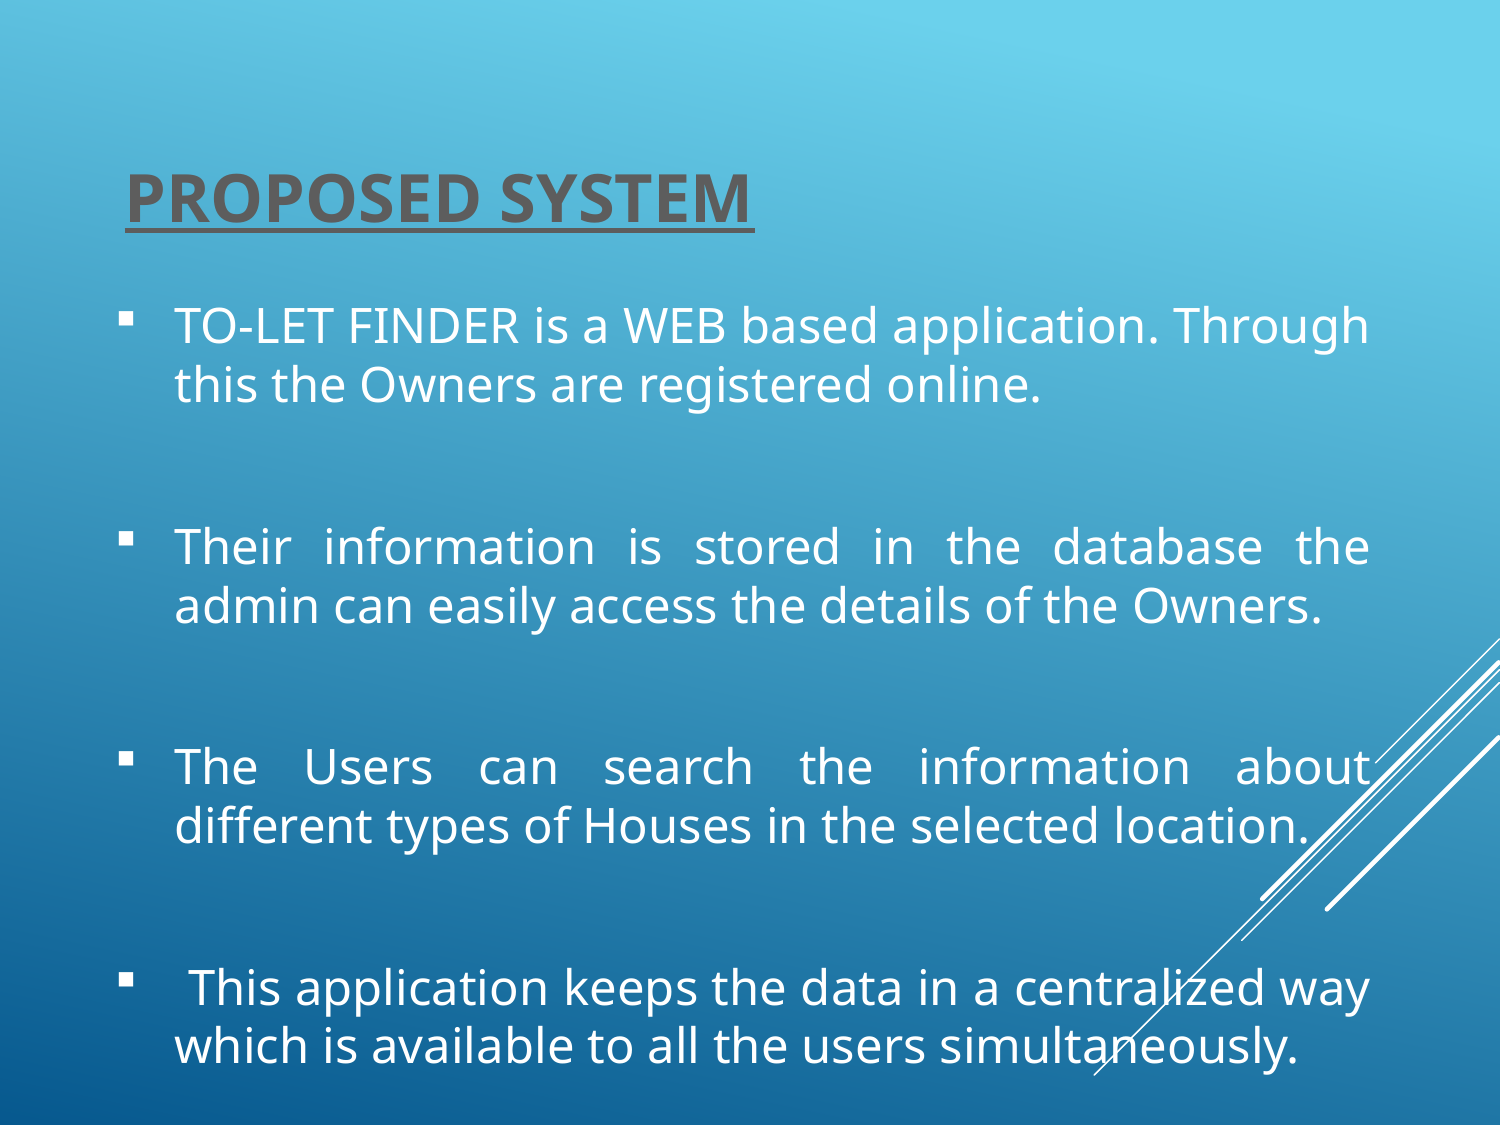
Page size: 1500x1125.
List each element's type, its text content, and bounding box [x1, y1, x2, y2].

title Proposed System [75, 99, 1164, 324]
list TO-LET FINDER is a WEB based application. Through this the Owners are registered online. Their information is stored in the database the admin can easily access the details of the Owners. The Users can search the information about different types of Houses in the selected location. This application keeps the data in a centralized way which is available to all the users simultaneously. [99, 287, 1388, 1125]
